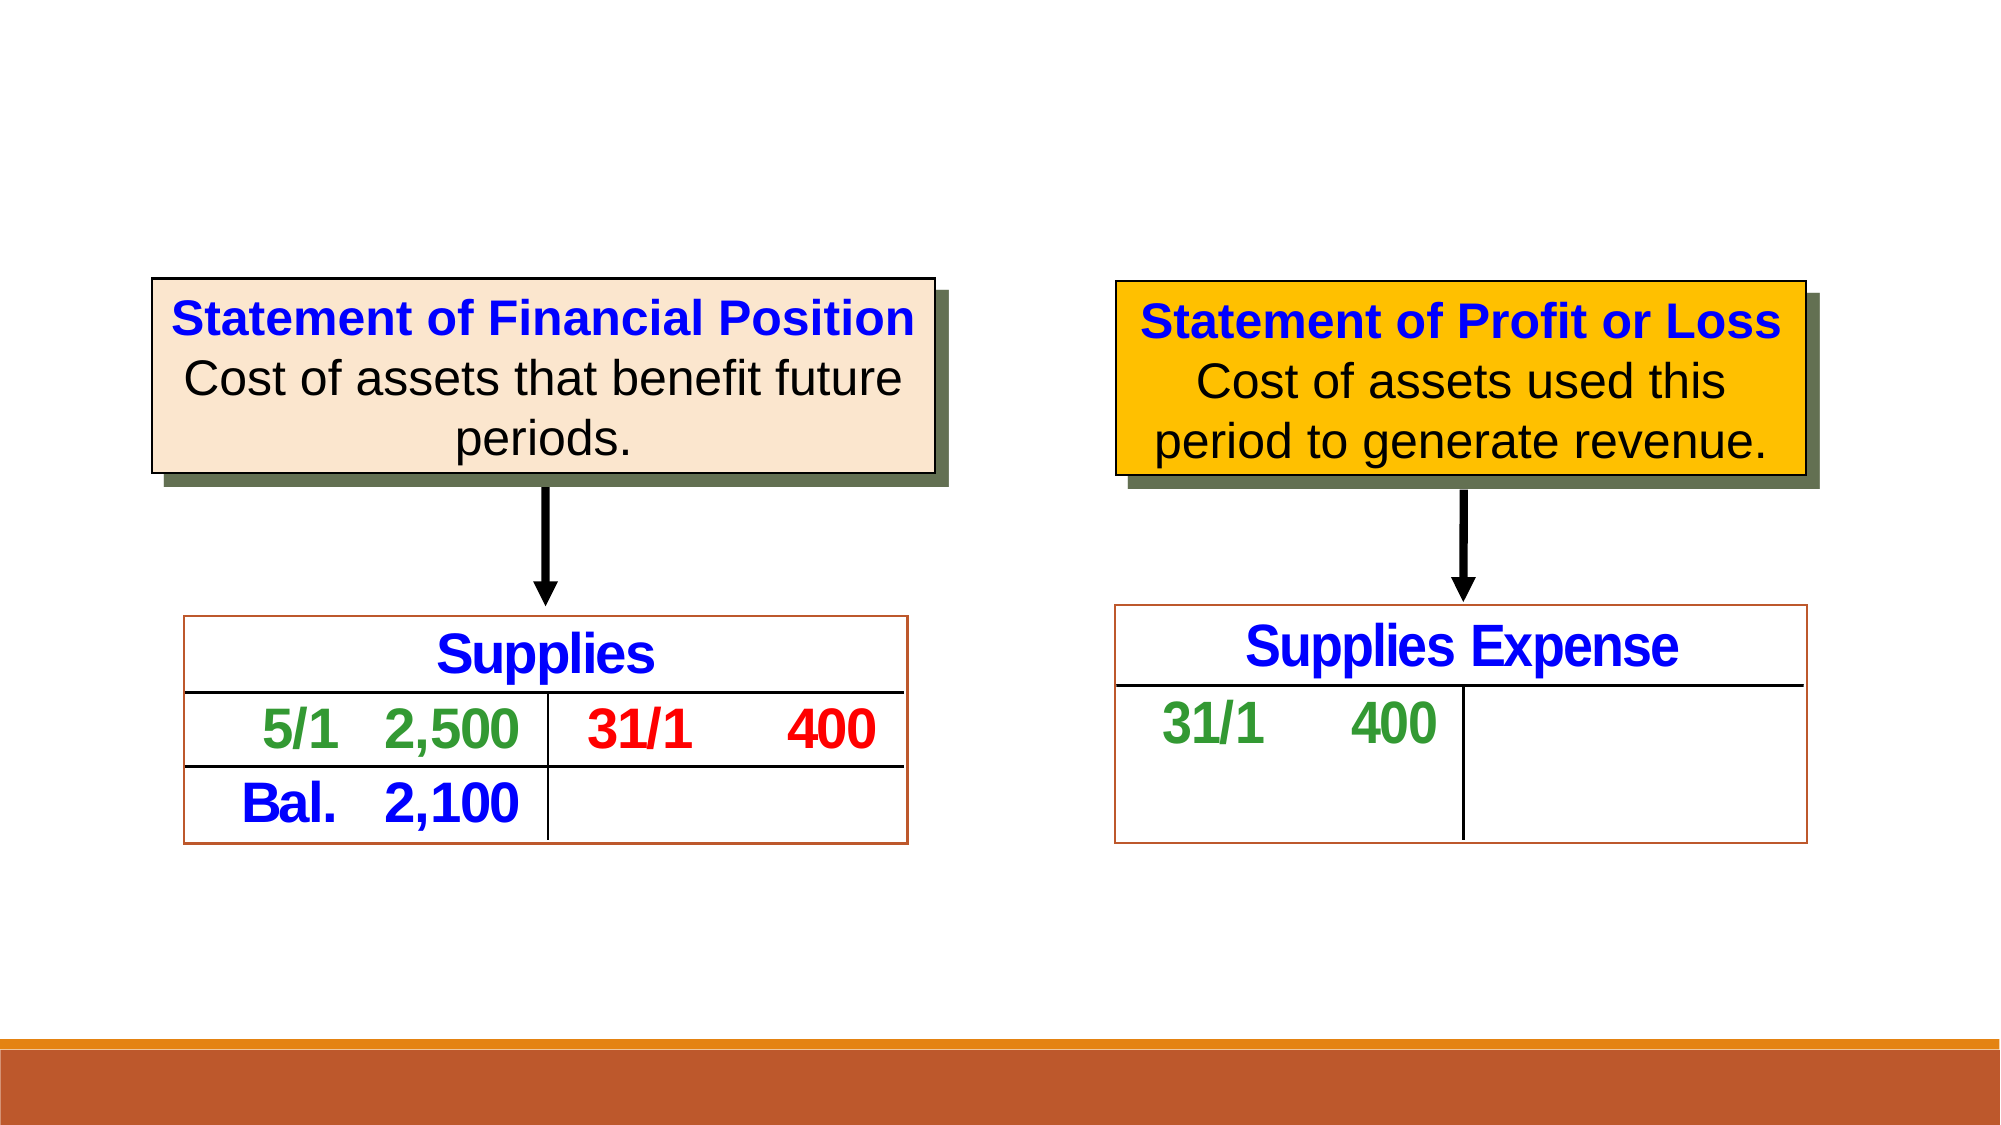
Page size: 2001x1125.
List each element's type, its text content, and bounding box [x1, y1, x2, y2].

text_box Statement of Profit or Loss Cost of assets used this period to generate revenue. [1116, 280, 1807, 476]
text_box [1115, 605, 1807, 843]
text_box [539, 486, 552, 607]
text_box Statement of Financial Position Cost of assets that benefit future periods. [152, 278, 935, 473]
text_box [1457, 489, 1470, 602]
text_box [184, 616, 907, 843]
